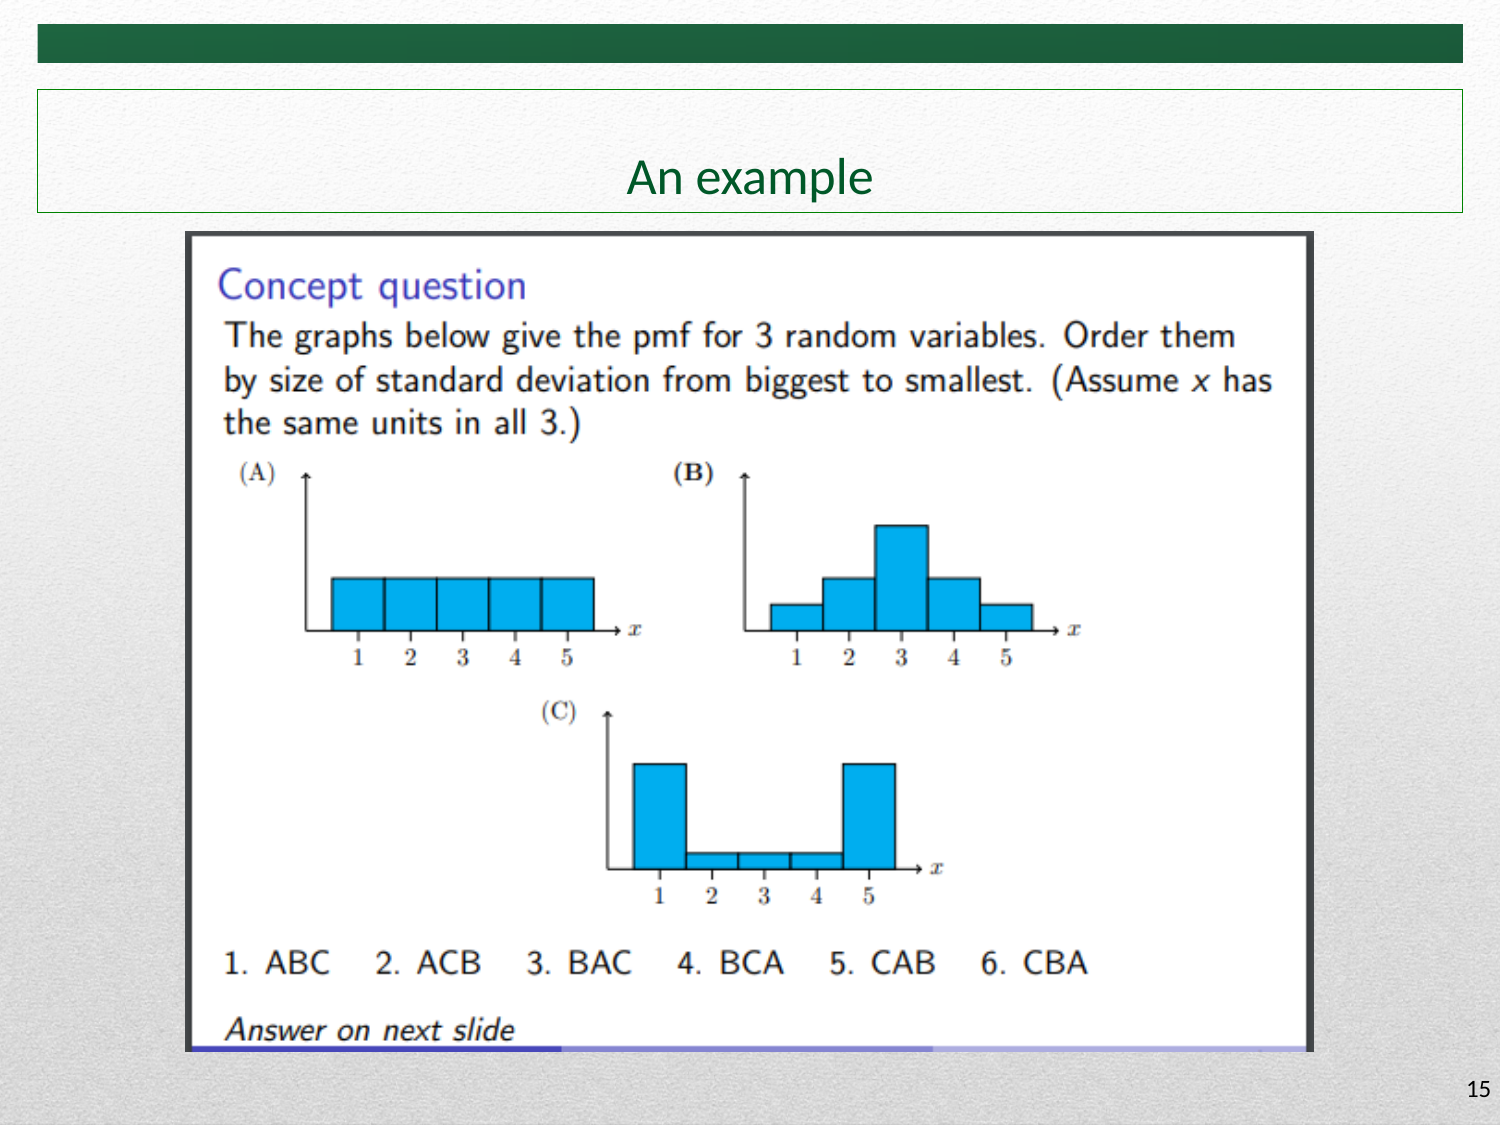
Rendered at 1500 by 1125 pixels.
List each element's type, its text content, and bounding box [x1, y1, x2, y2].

picture [37, 24, 1463, 63]
slide_number 15 [1381, 1065, 1500, 1125]
title An example [37, 89, 1463, 213]
picture [185, 230, 1315, 1052]
